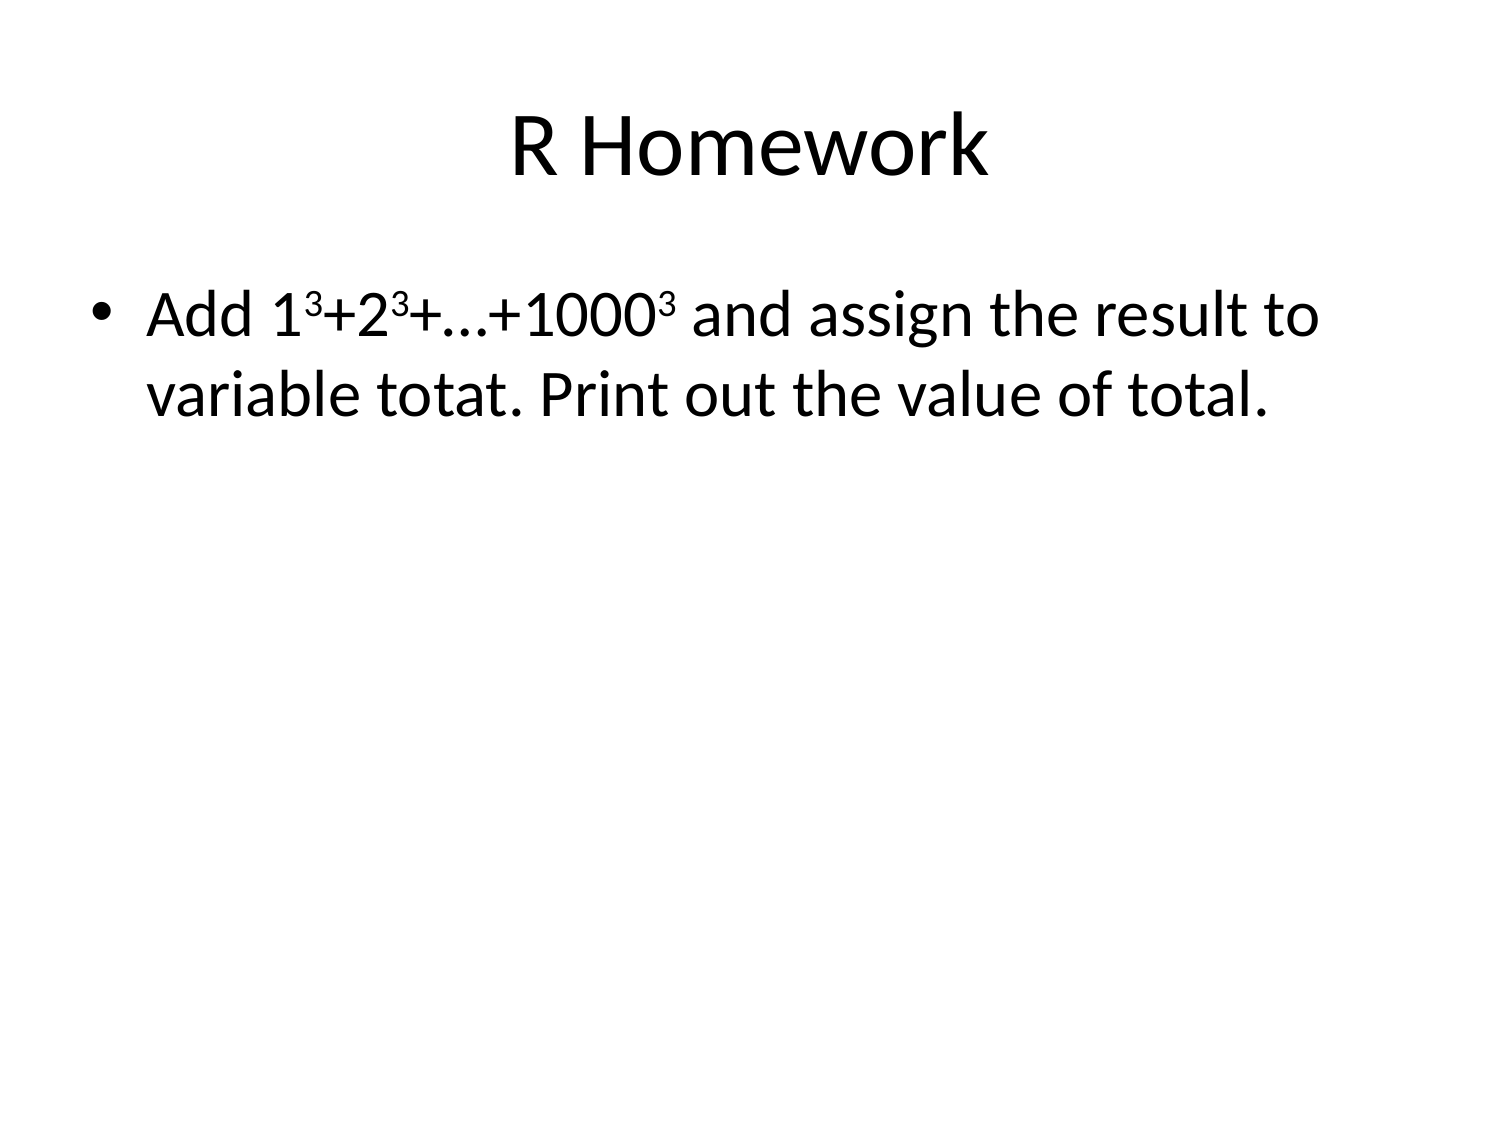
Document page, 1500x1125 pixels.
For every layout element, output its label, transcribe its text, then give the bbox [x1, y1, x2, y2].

list Add 13+23+…+10003 and assign the result to variable totat. Print out the value of total. [75, 262, 1425, 1005]
title R Homework [75, 45, 1425, 233]
